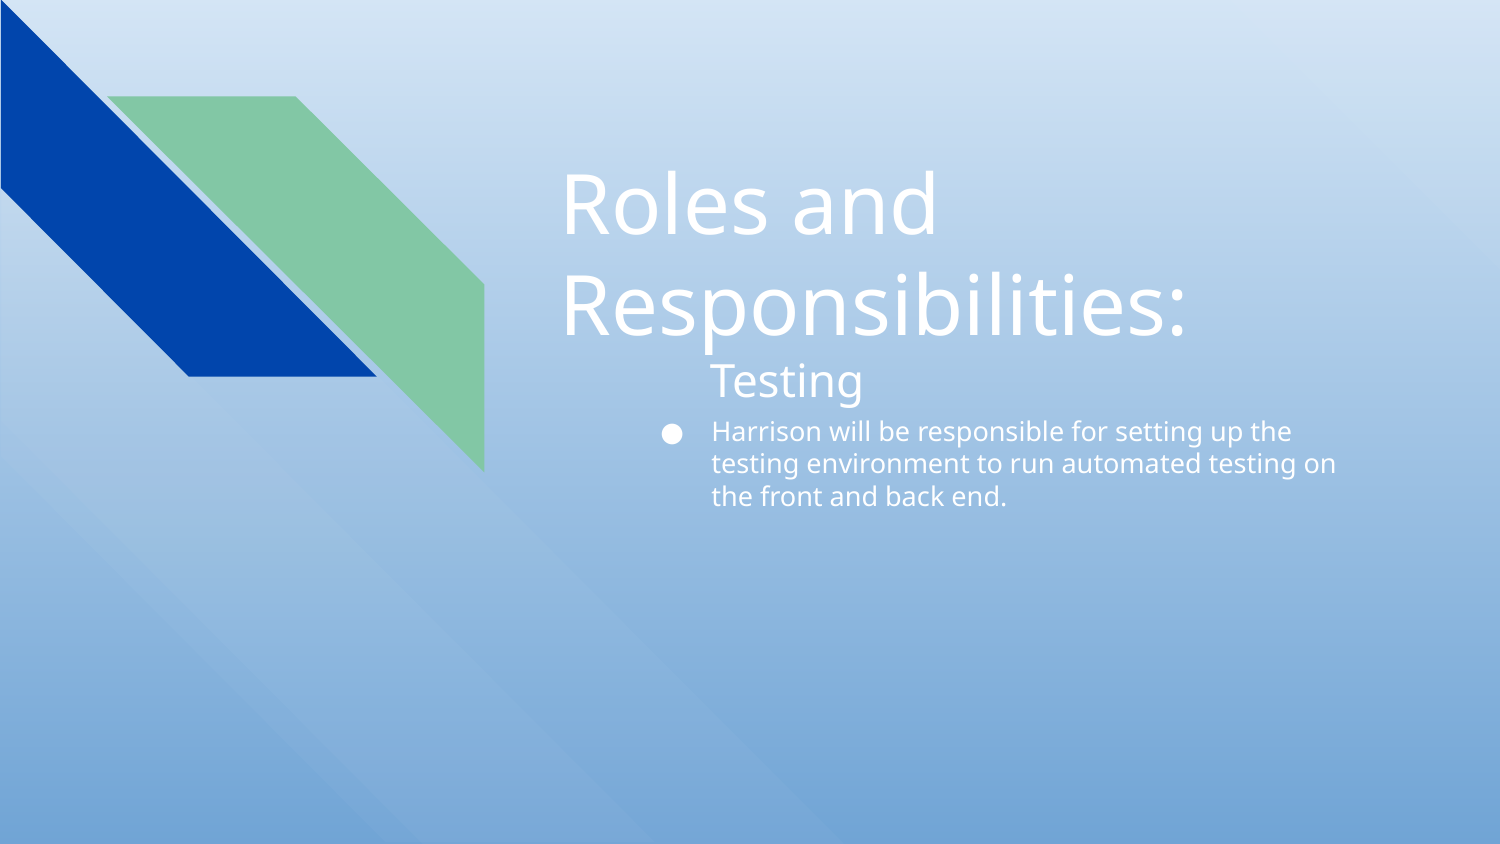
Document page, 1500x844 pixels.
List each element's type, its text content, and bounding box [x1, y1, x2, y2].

title Roles and Responsibilities: Testing [544, 136, 1404, 422]
subtitle Harrison will be responsible for setting up the testing environment to run automated testing on the front and back end. [621, 399, 1362, 784]
